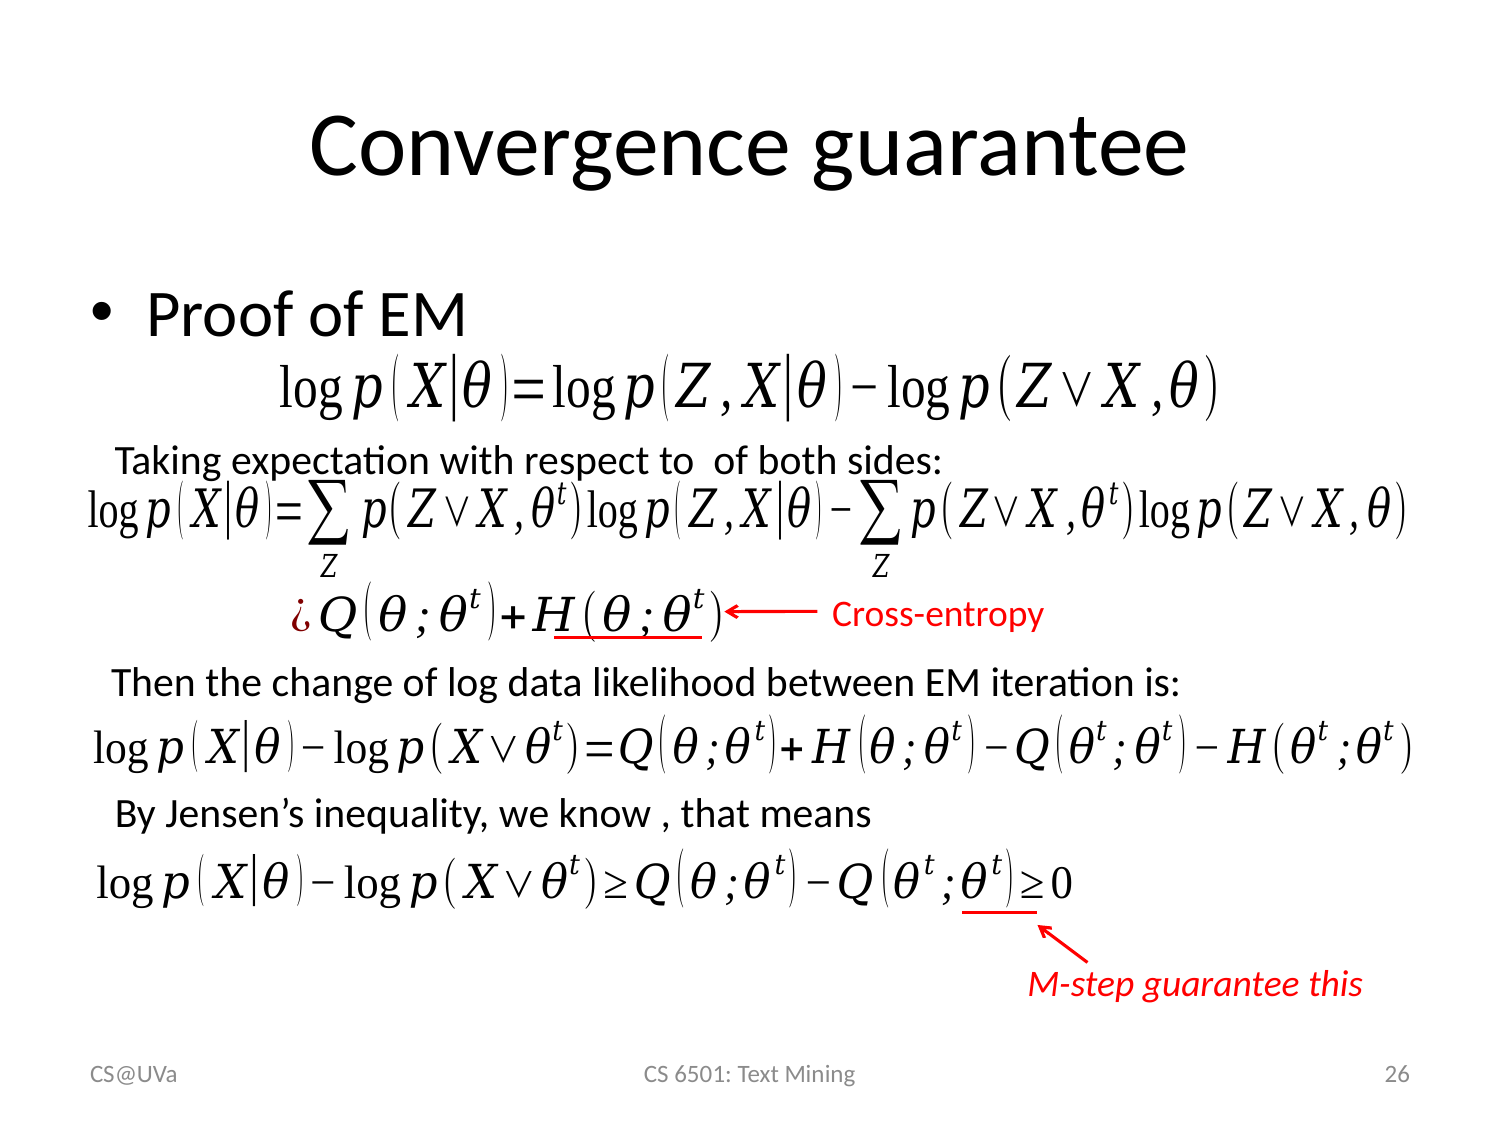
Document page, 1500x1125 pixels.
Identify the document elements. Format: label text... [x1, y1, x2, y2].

title Convergence guarantee [75, 45, 1425, 233]
slide_number 26 [1074, 1042, 1425, 1103]
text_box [92, 646, 1414, 777]
list Proof of EM [75, 262, 1425, 1005]
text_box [290, 578, 1230, 645]
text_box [962, 912, 1379, 1013]
slide_number CS@UVa [75, 1042, 425, 1103]
footer CS 6501: Text Mining [512, 1042, 988, 1103]
